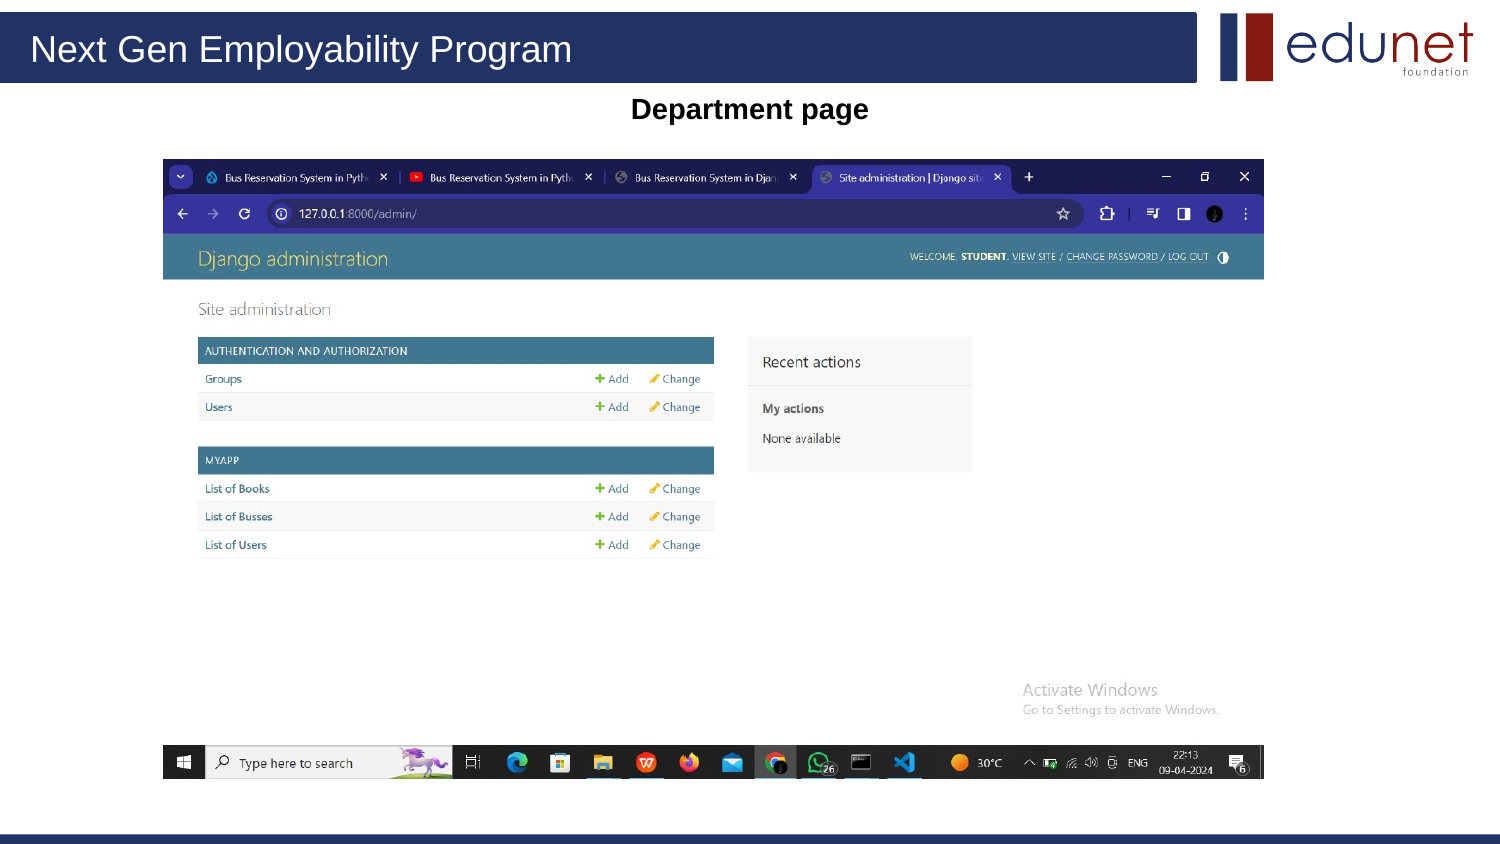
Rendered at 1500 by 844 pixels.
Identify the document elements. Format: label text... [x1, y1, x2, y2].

picture [1279, 14, 1482, 83]
title Department page [103, 56, 1397, 160]
picture [163, 158, 1264, 780]
